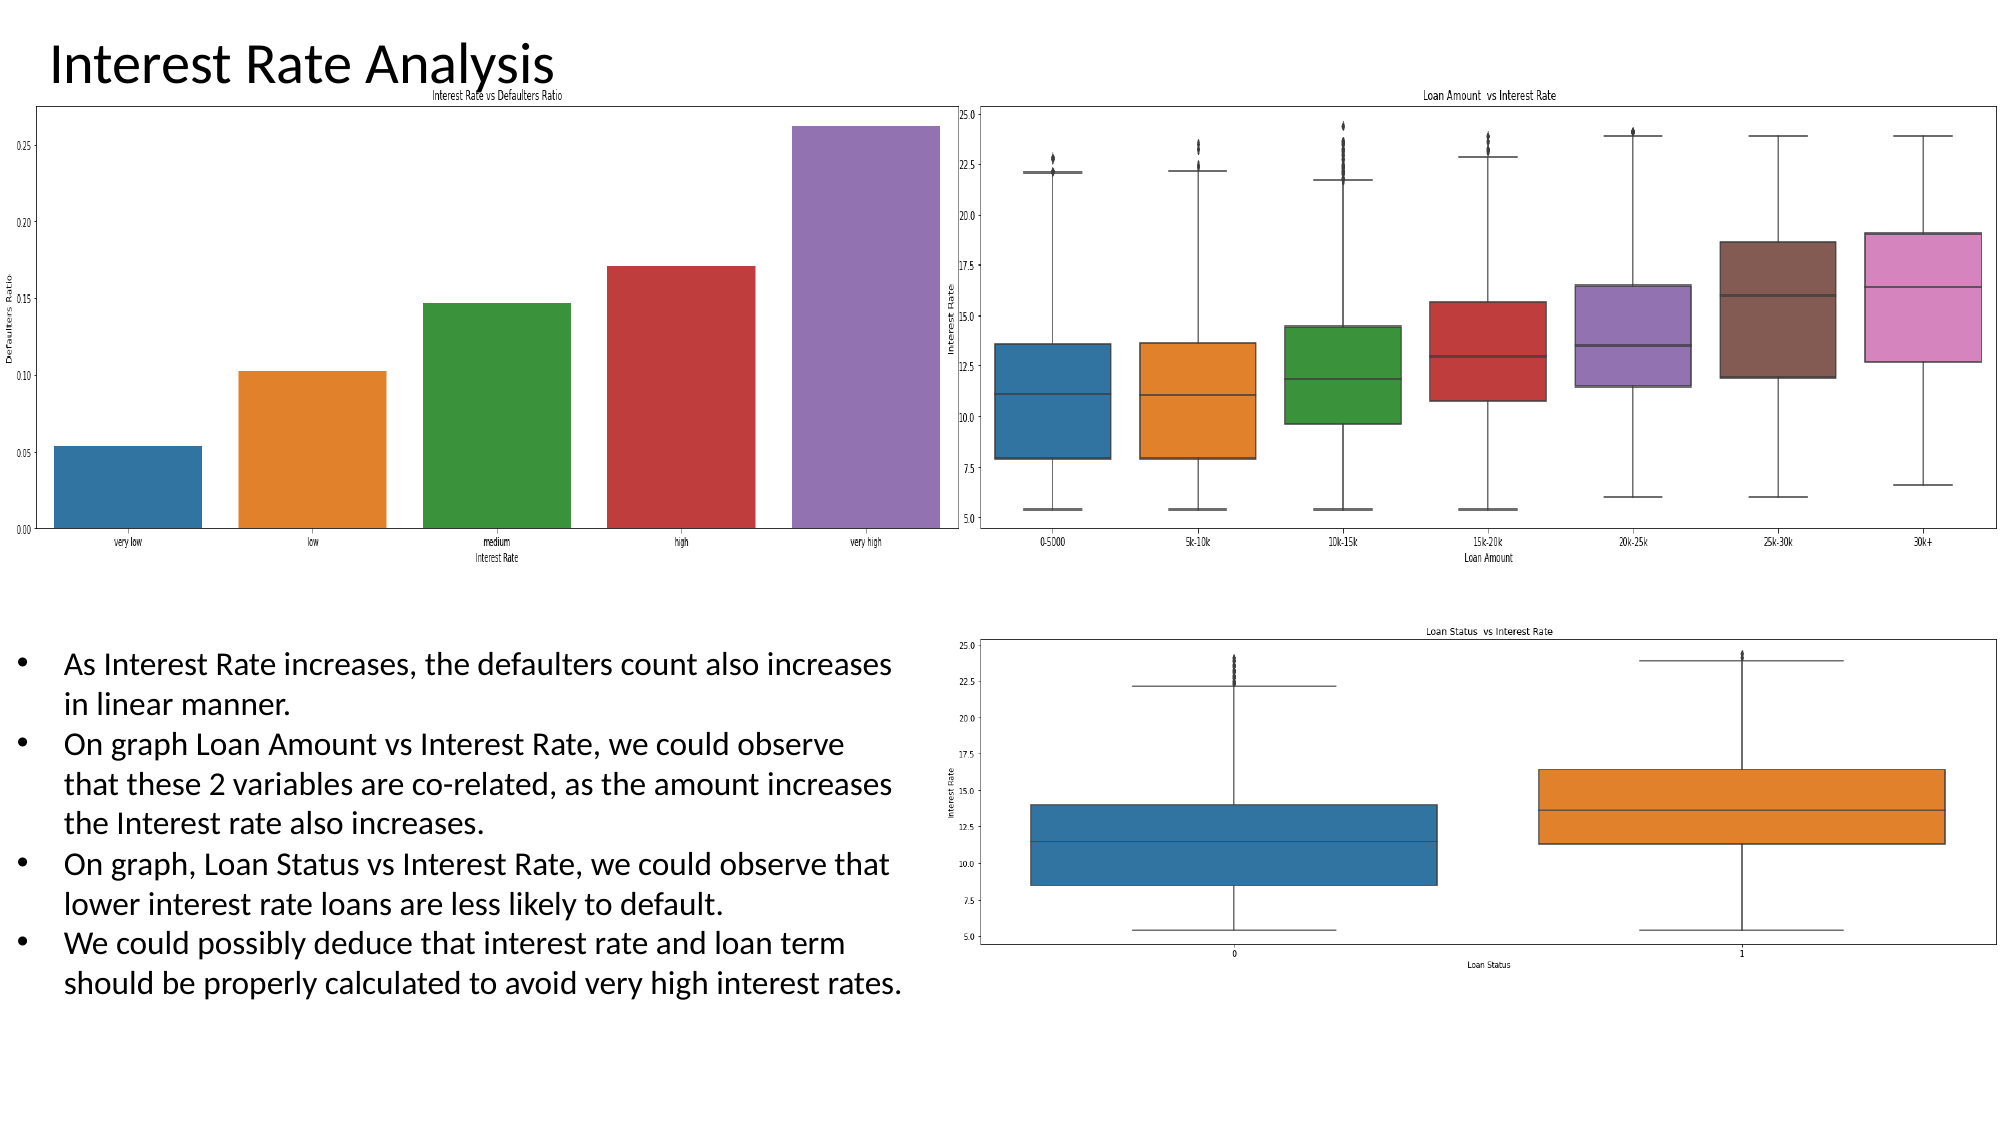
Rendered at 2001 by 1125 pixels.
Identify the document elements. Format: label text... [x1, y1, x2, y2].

text_box Interest Rate Analysis [34, 18, 571, 82]
text_box As Interest Rate increases, the defaulters count also increases in linear manner. On graph Loan Amount vs Interest Rate, we could observe that these 2 variables are co-related, as the amount increases the Interest rate also increases. On graph, Loan Status vs Interest Rate, we could observe that lower interest rate loans are less likely to default. We could possibly deduce that interest rate and loan term should be properly calculated to avoid very high interest rates. [2, 634, 922, 1009]
picture [2, 82, 2000, 571]
picture [943, 621, 2000, 974]
